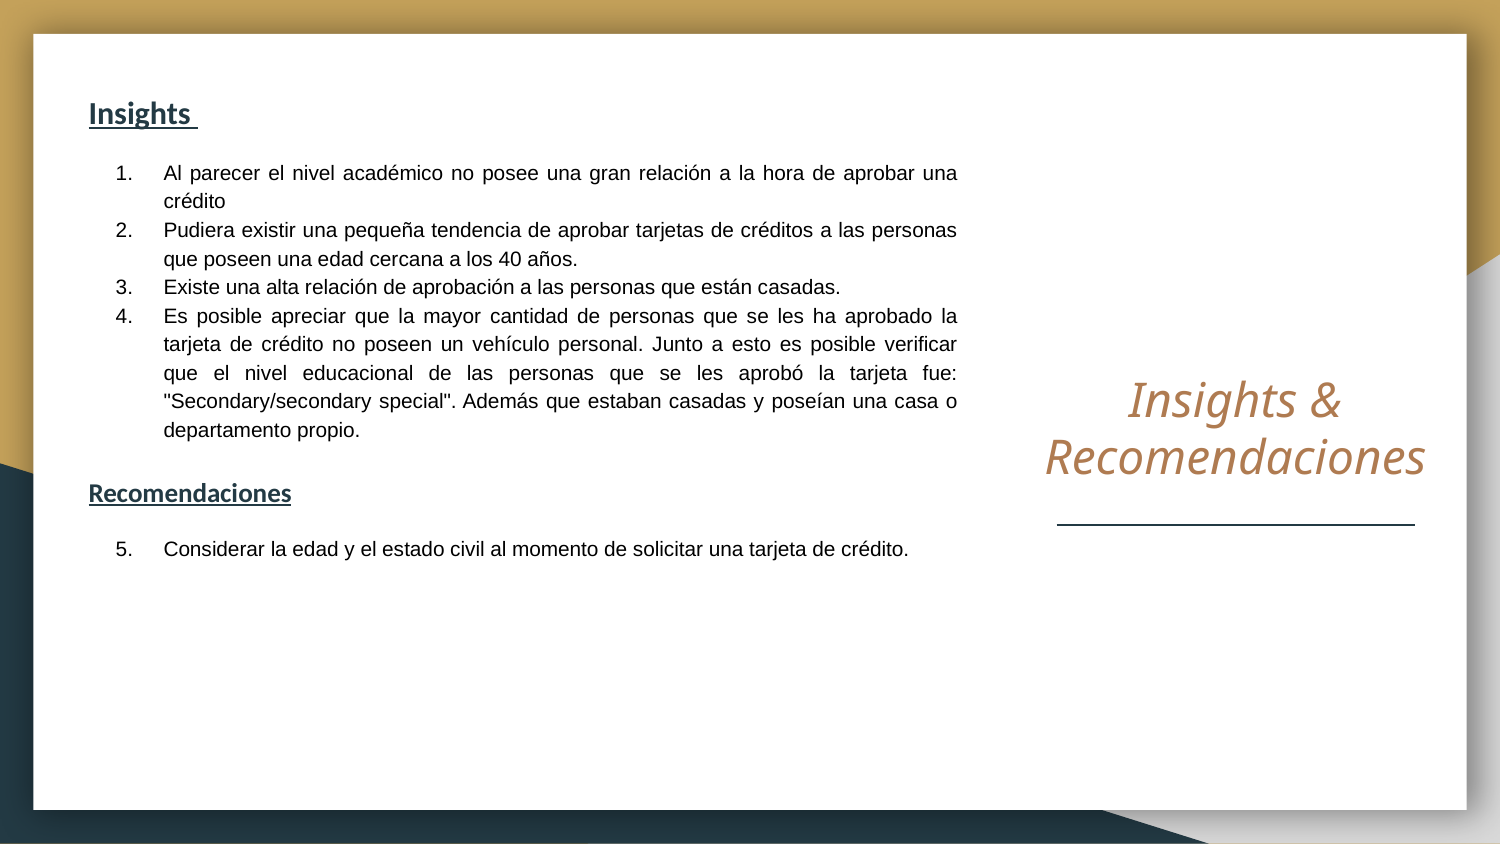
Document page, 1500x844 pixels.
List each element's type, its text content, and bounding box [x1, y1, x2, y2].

title Insights & Recomendaciones [1024, 354, 1447, 553]
list Insights Al parecer el nivel académico no posee una gran relación a la hora de aprobar una crédito Pudiera existir una pequeña tendencia de aprobar tarjetas de créditos a las personas que poseen una edad cercana a los 40 años. Existe una alta relación de aprobación a las personas que están casadas. Es posible apreciar que la mayor cantidad de personas que se les ha aprobado la tarjeta de crédito no poseen un vehículo personal. Junto a esto es posible verificar que el nivel educacional de las personas que se les aprobó la tarjeta fue: "Secondary/secondary special". Además que estaban casadas y poseían una casa o departamento propio. Recomendaciones Considerar la edad y el estado civil al momento de solicitar una tarjeta de crédito. [73, 71, 973, 758]
